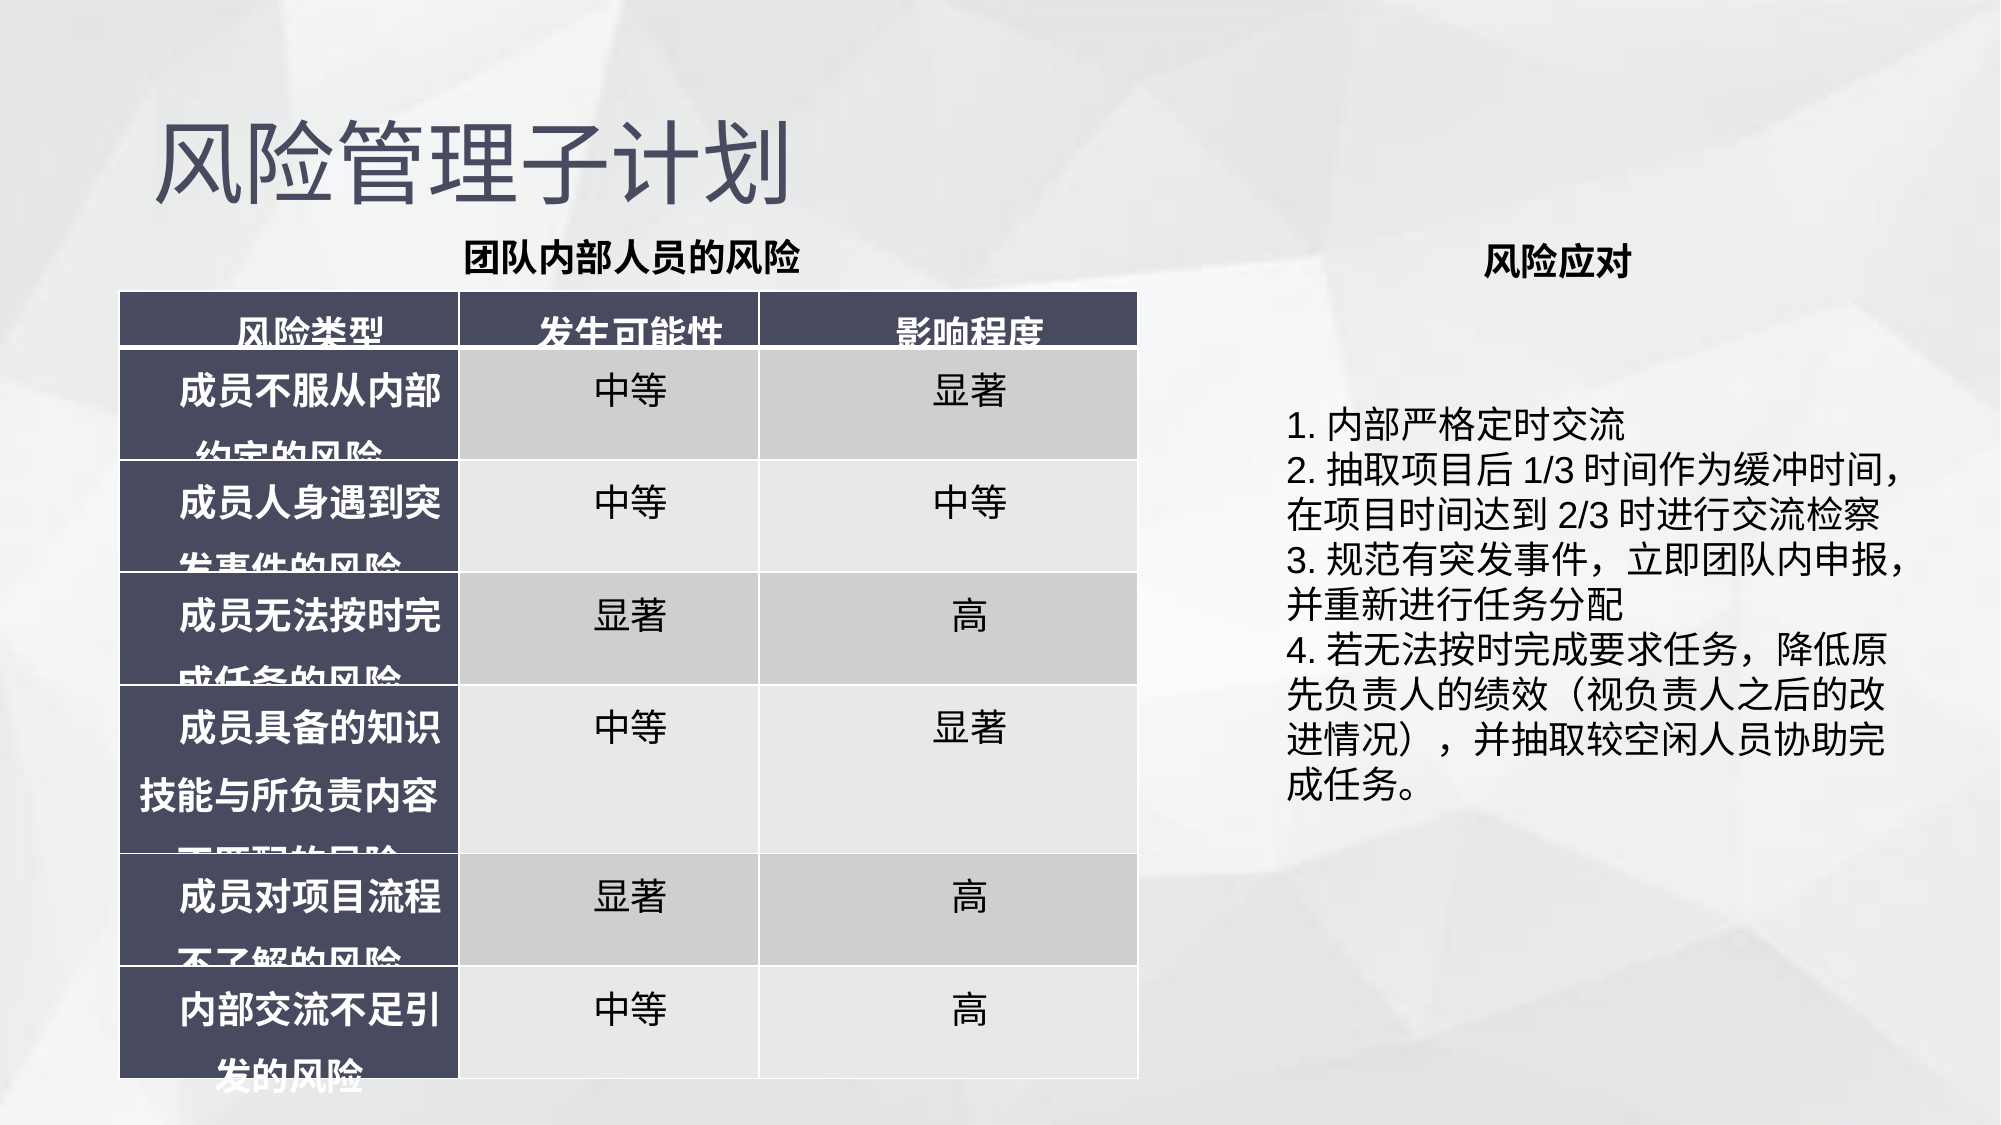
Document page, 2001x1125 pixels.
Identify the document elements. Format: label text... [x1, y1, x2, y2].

table_cell 中等 [760, 461, 1137, 571]
table_cell 中等 [460, 686, 758, 853]
table_cell 中等 [460, 461, 758, 571]
table_header 发生可能性 [460, 292, 758, 345]
table_cell 显著 [460, 573, 758, 684]
table_cell 高 [760, 573, 1137, 684]
table_cell 成员无法按时完成任务的风险 [120, 573, 458, 684]
text_box 团队内部人员的风险 [448, 226, 816, 287]
table_cell 中等 [460, 350, 758, 459]
table_cell 成员不服从内部约定的风险 [120, 350, 458, 459]
text_box 风险管理子计划 [137, 59, 1863, 277]
table_cell 显著 [460, 854, 758, 965]
table_cell 成员对项目流程不了解的风险 [120, 854, 458, 965]
text_box 1.内部严格定时交流 2.抽取项目后1/3时间作为缓冲时间，在项目时间达到2/3时进行交流检察 3.规范有突发事件，立即团队内申报，并重新进行任务分配 4.若无法按时完成要求任务，降低原先负责人的绩效（视负责人之后的改进情况），并抽取较空闲人员协助完成任务。 [1271, 393, 1930, 814]
table_cell 内部交流不足引发的风险 [120, 967, 458, 1078]
table_cell 显著 [760, 686, 1137, 853]
table_header 影响程度 [760, 292, 1137, 345]
table_cell 成员具备的知识技能与所负责内容不匹配的风险 [120, 686, 458, 853]
table_header 风险类型 [120, 292, 458, 345]
table_cell 高 [760, 854, 1137, 965]
picture [0, 0, 2001, 1125]
table_cell 高 [760, 967, 1137, 1078]
table_cell 中等 [460, 967, 758, 1078]
table_cell 显著 [760, 350, 1137, 459]
text_box 风险应对 [1468, 230, 1649, 291]
table_cell 成员人身遇到突发事件的风险 [120, 461, 458, 571]
